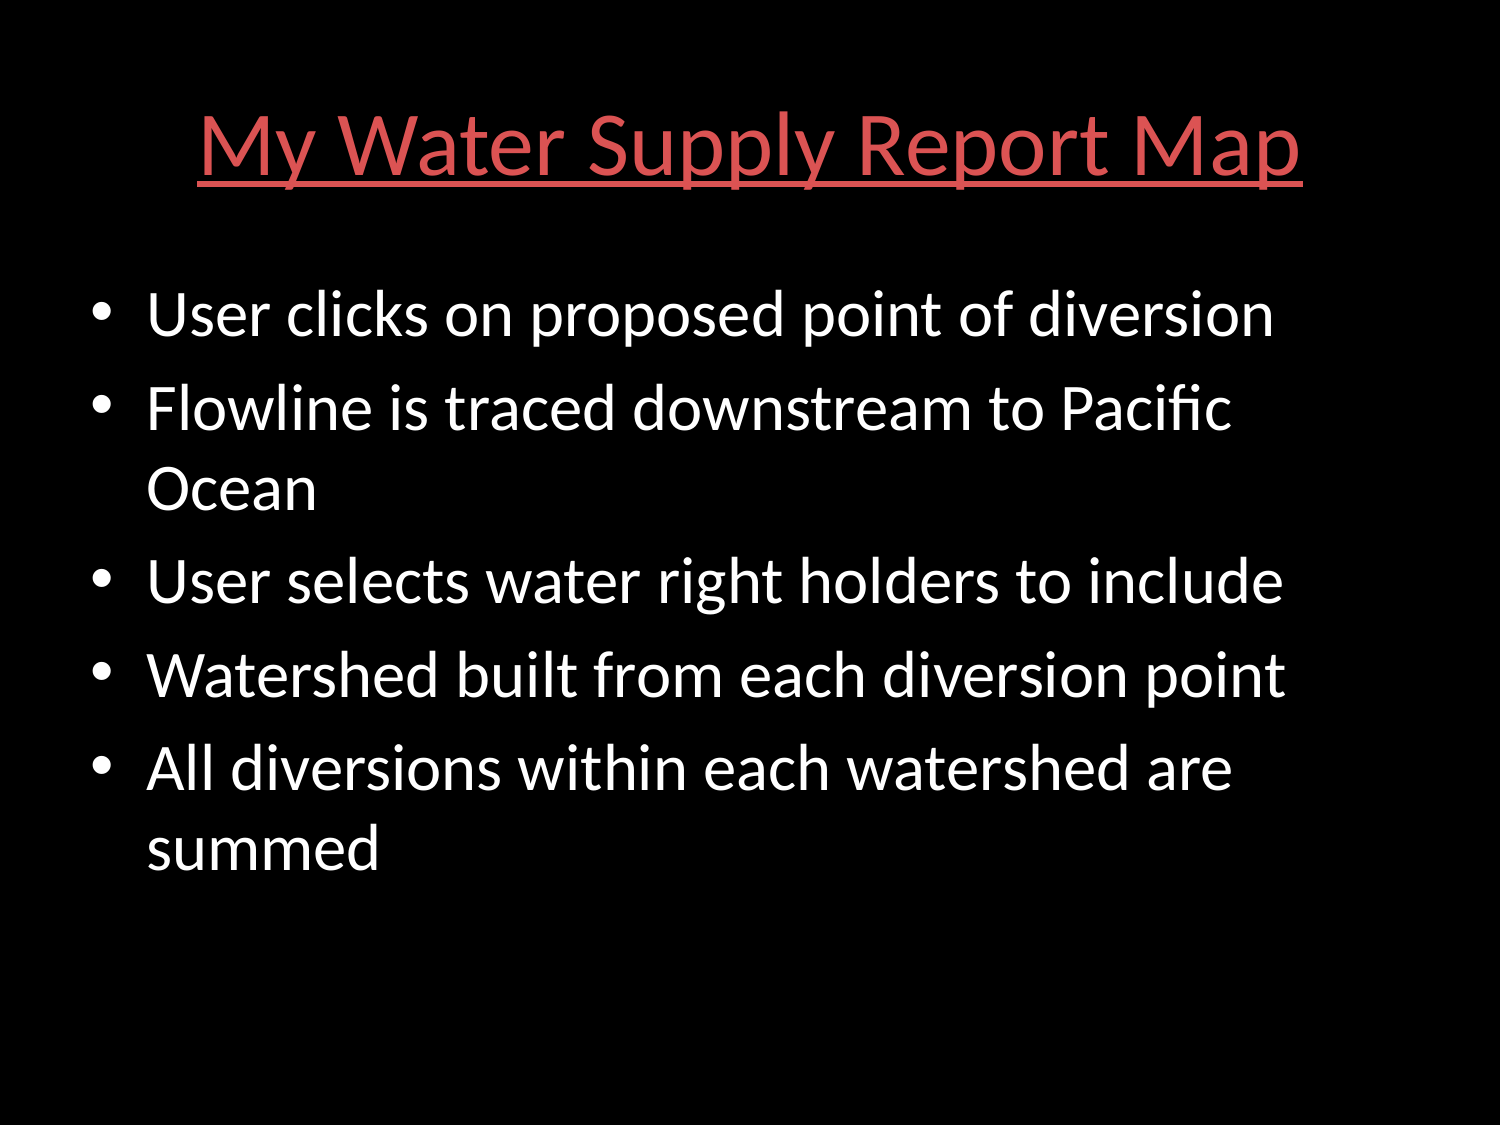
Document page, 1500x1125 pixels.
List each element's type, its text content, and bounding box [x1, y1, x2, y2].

title My Water Supply Report Map [75, 45, 1425, 233]
list User clicks on proposed point of diversion Flowline is traced downstream to Pacific Ocean User selects water right holders to include Watershed built from each diversion point All diversions within each watershed are summed [75, 262, 1425, 1093]
